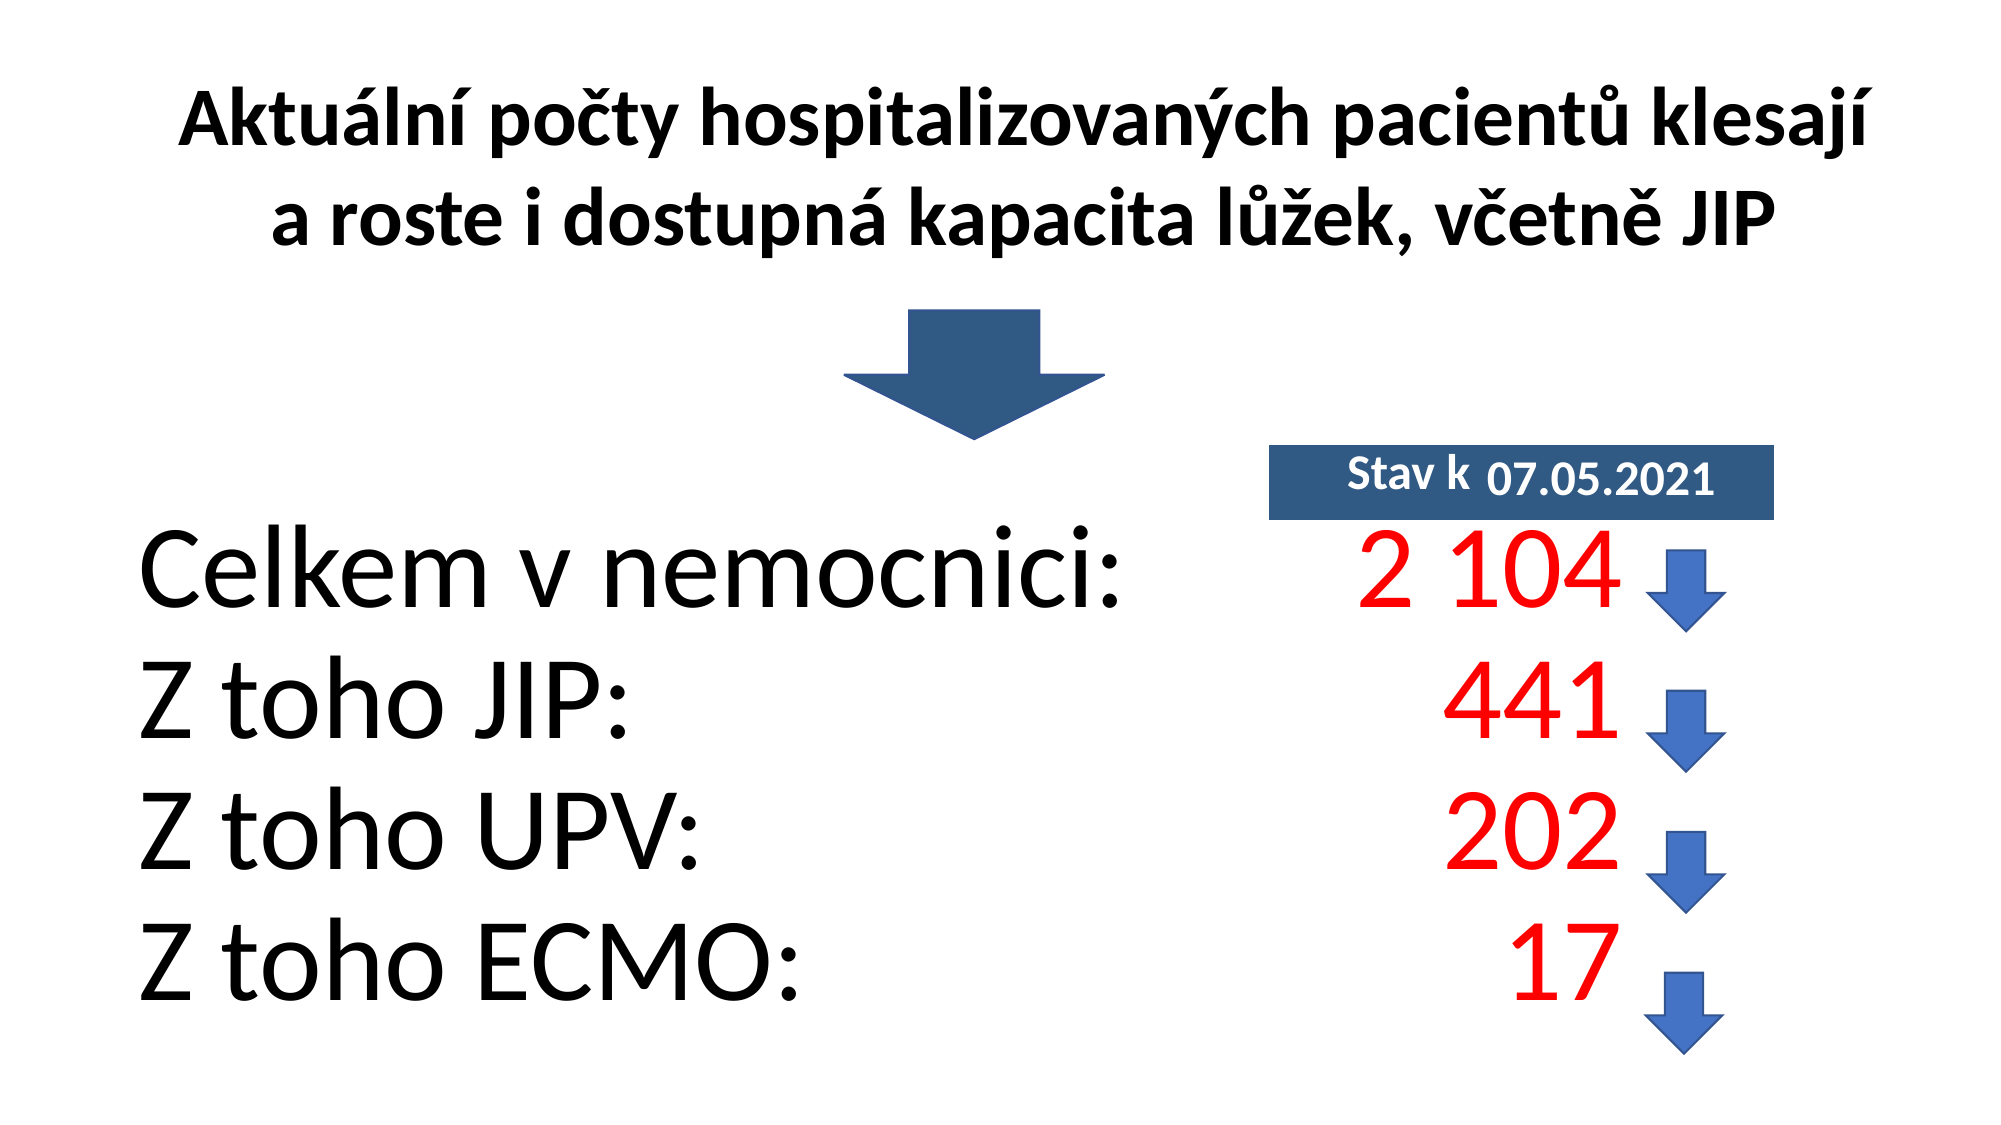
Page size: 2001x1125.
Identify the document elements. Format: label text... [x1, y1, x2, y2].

text_box [843, 309, 1106, 441]
table_cell Z toho ECMO: [137, 899, 1314, 1030]
table_cell Z toho JIP: [137, 638, 1314, 769]
table_cell Z toho UPV: [137, 769, 1314, 899]
table_header 07.05.2021 [1486, 445, 1774, 520]
table_cell 17 [1314, 899, 1624, 1030]
table_cell 202 [1314, 769, 1624, 899]
table_header 2 104 [1314, 520, 1624, 638]
text_box [1645, 830, 1727, 915]
table_cell 441 [1314, 638, 1624, 769]
text_box [1643, 971, 1725, 1056]
table_header Celkem v nemocnici: [137, 507, 1314, 638]
table_header Stav k [1269, 445, 1486, 520]
text_box Aktuální počty hospitalizovaných pacientů klesají a roste i dostupná kapacita lůžek, včetně JIP [111, 54, 1937, 270]
text_box [1645, 549, 1727, 633]
text_box [1645, 689, 1727, 774]
